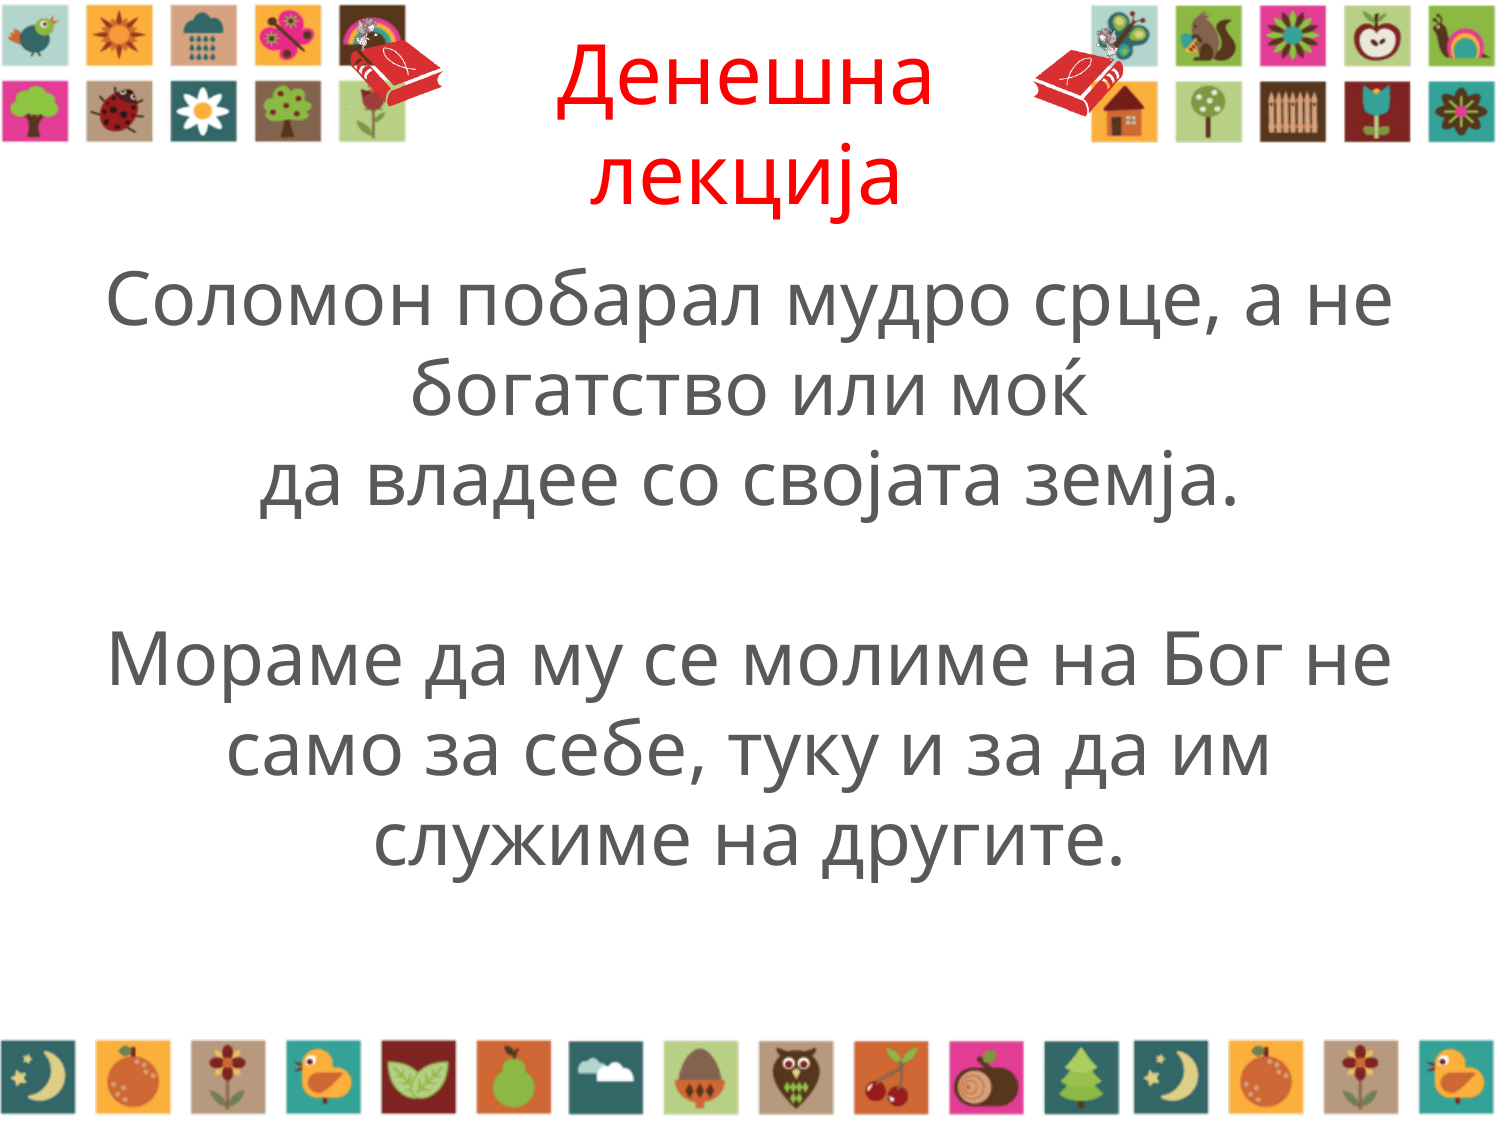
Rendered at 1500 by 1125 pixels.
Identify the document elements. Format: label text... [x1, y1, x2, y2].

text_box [0, 1028, 1500, 1118]
text_box Денешна лекција [414, 13, 1080, 229]
picture [0, 2, 475, 150]
text_box Соломон побарал мудро срце, а не богатство или моќ да владее со својата земја. Мораме да му се молиме на Бог не само за себе, туку и за да им служиме на другите. [76, 243, 1424, 889]
picture [1001, 3, 1500, 150]
